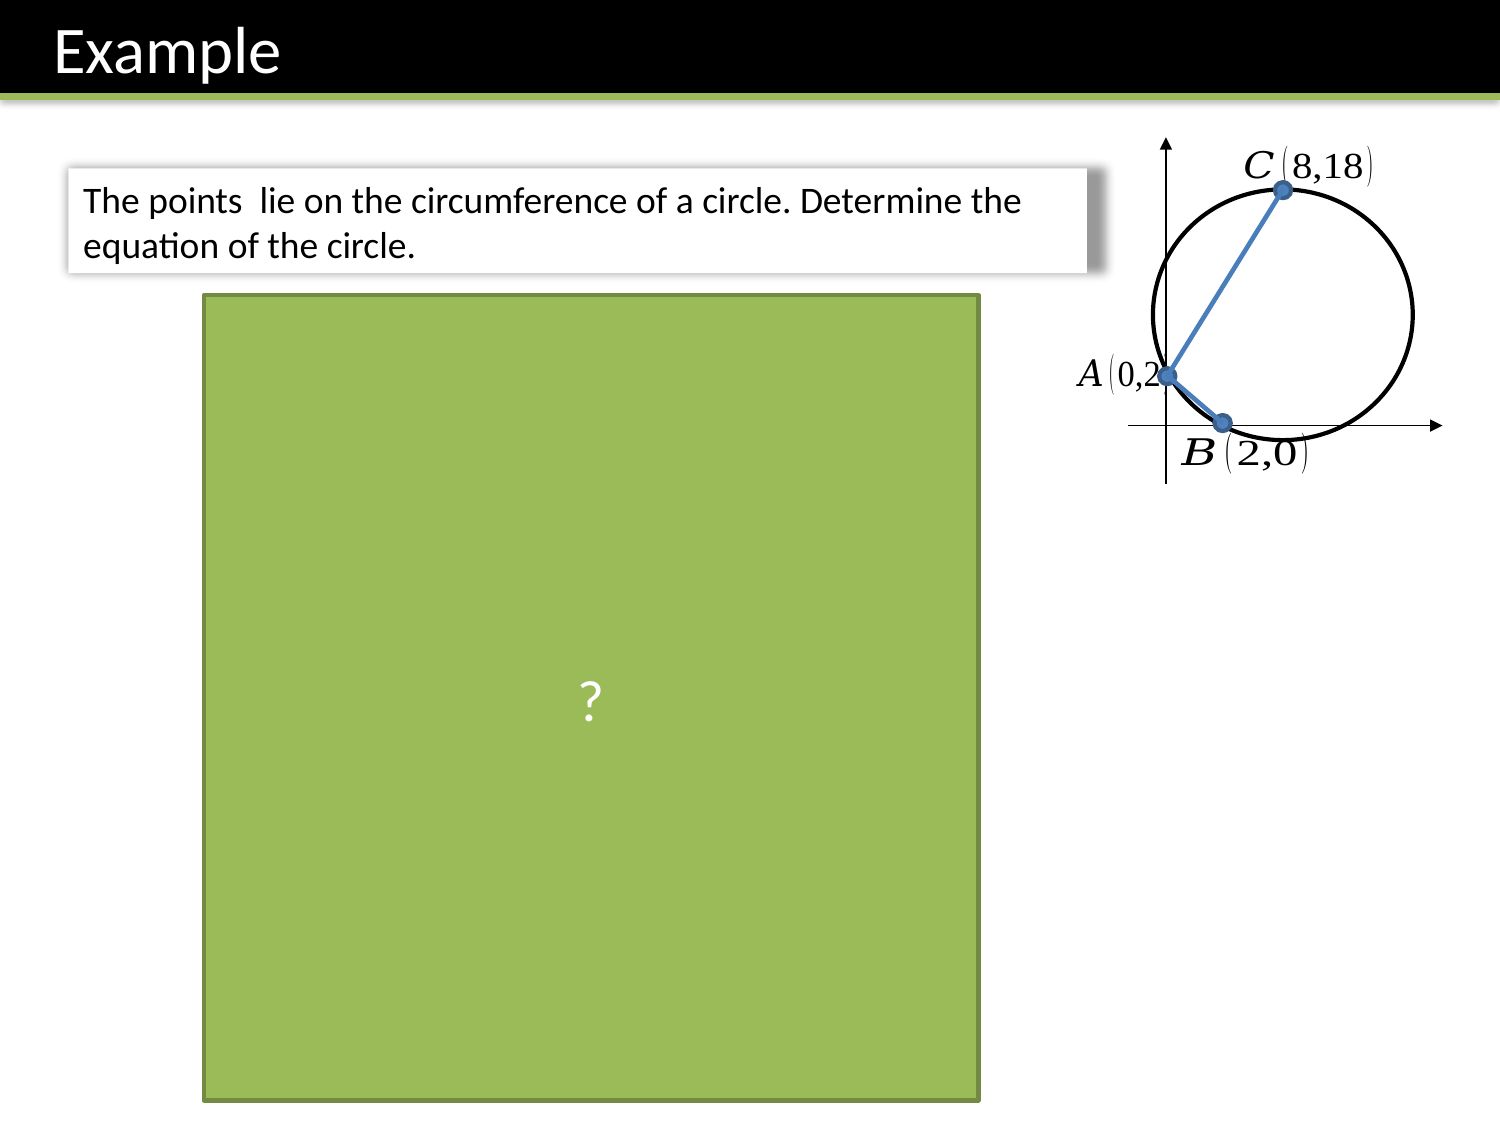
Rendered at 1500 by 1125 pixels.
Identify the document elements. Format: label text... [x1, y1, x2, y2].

text_box [1150, 268, 1160, 362]
text_box [1273, 180, 1294, 199]
text_box [1228, 414, 1233, 424]
text_box [1236, 434, 1330, 443]
text_box ? [202, 293, 981, 1103]
text_box [1228, 187, 1415, 424]
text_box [0, 0, 1500, 99]
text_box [1167, 386, 1223, 424]
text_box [1166, 188, 1284, 378]
